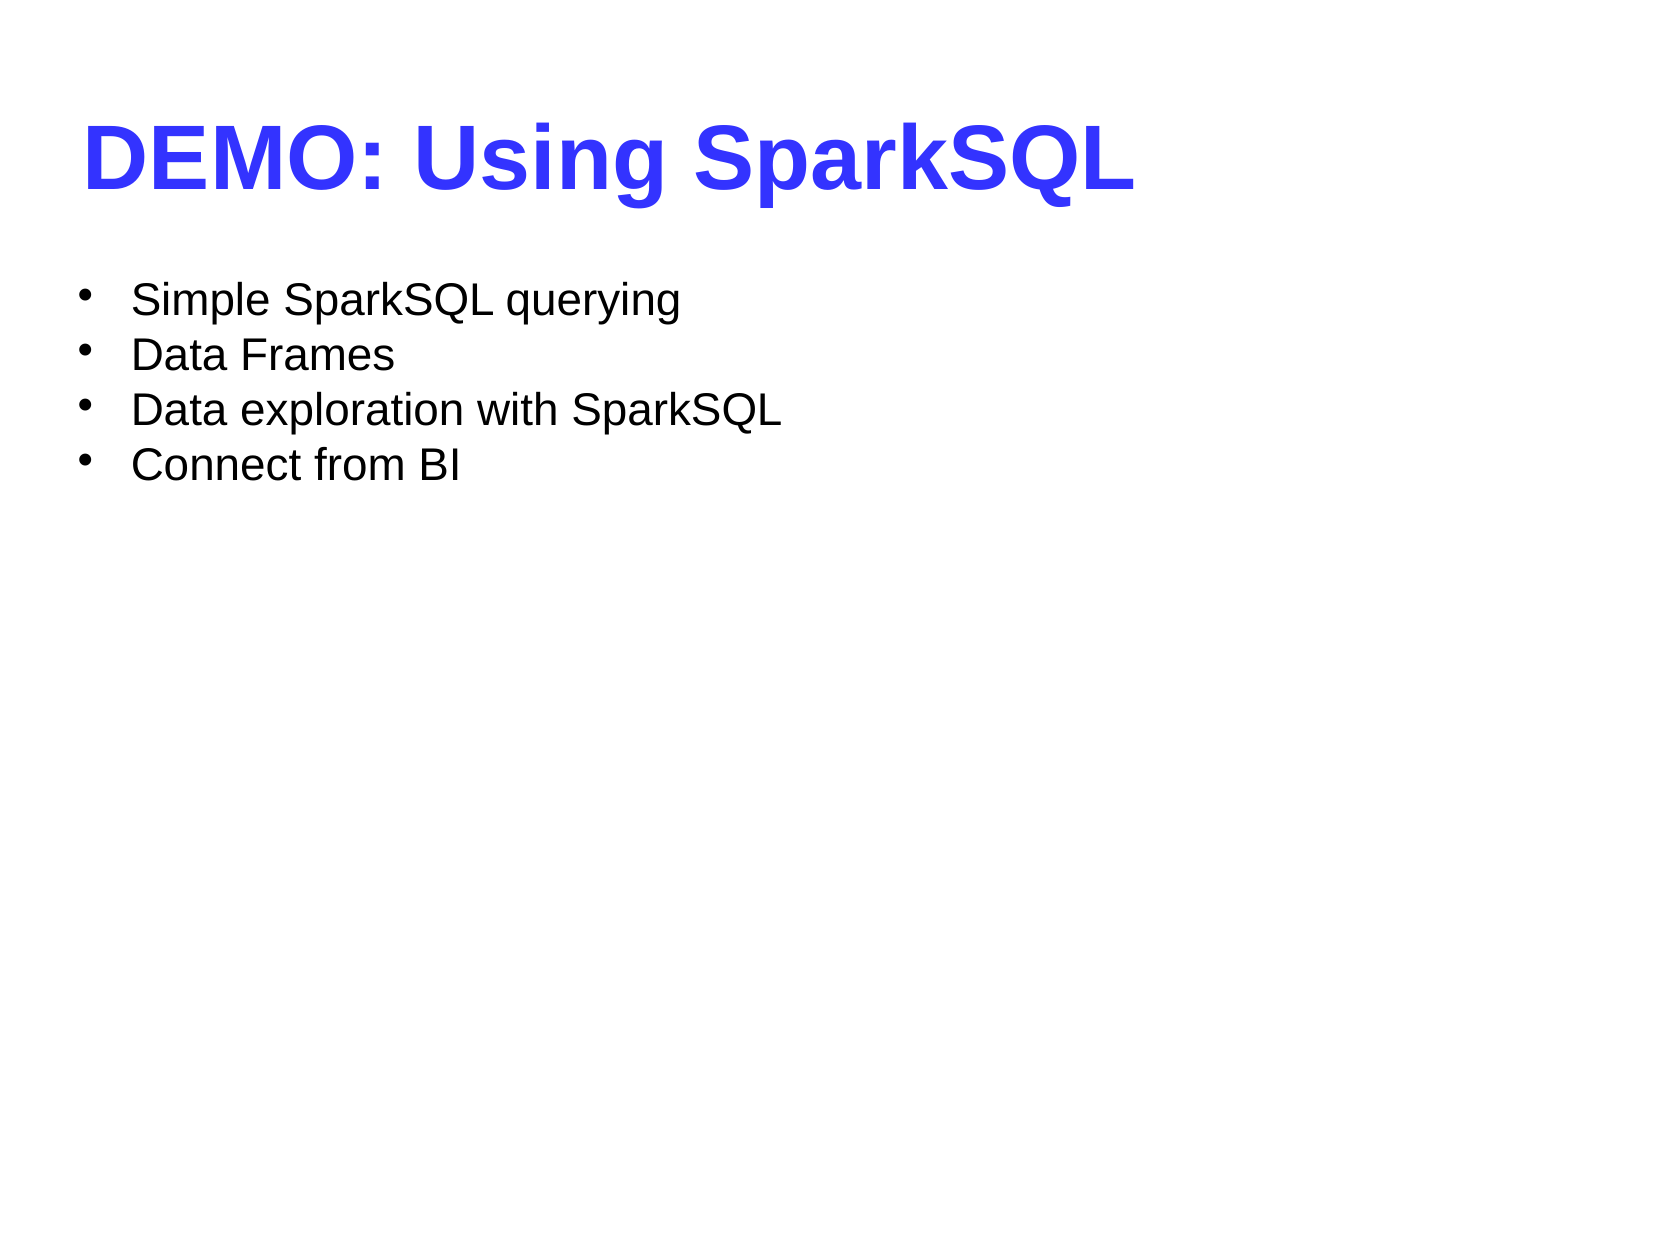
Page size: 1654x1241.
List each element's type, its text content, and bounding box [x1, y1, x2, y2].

text_box Simple SparkSQL querying Data Frames Data exploration with SparkSQL Connect from BI [59, 269, 1538, 615]
text_box DEMO: Using SparkSQL [82, 49, 1571, 257]
